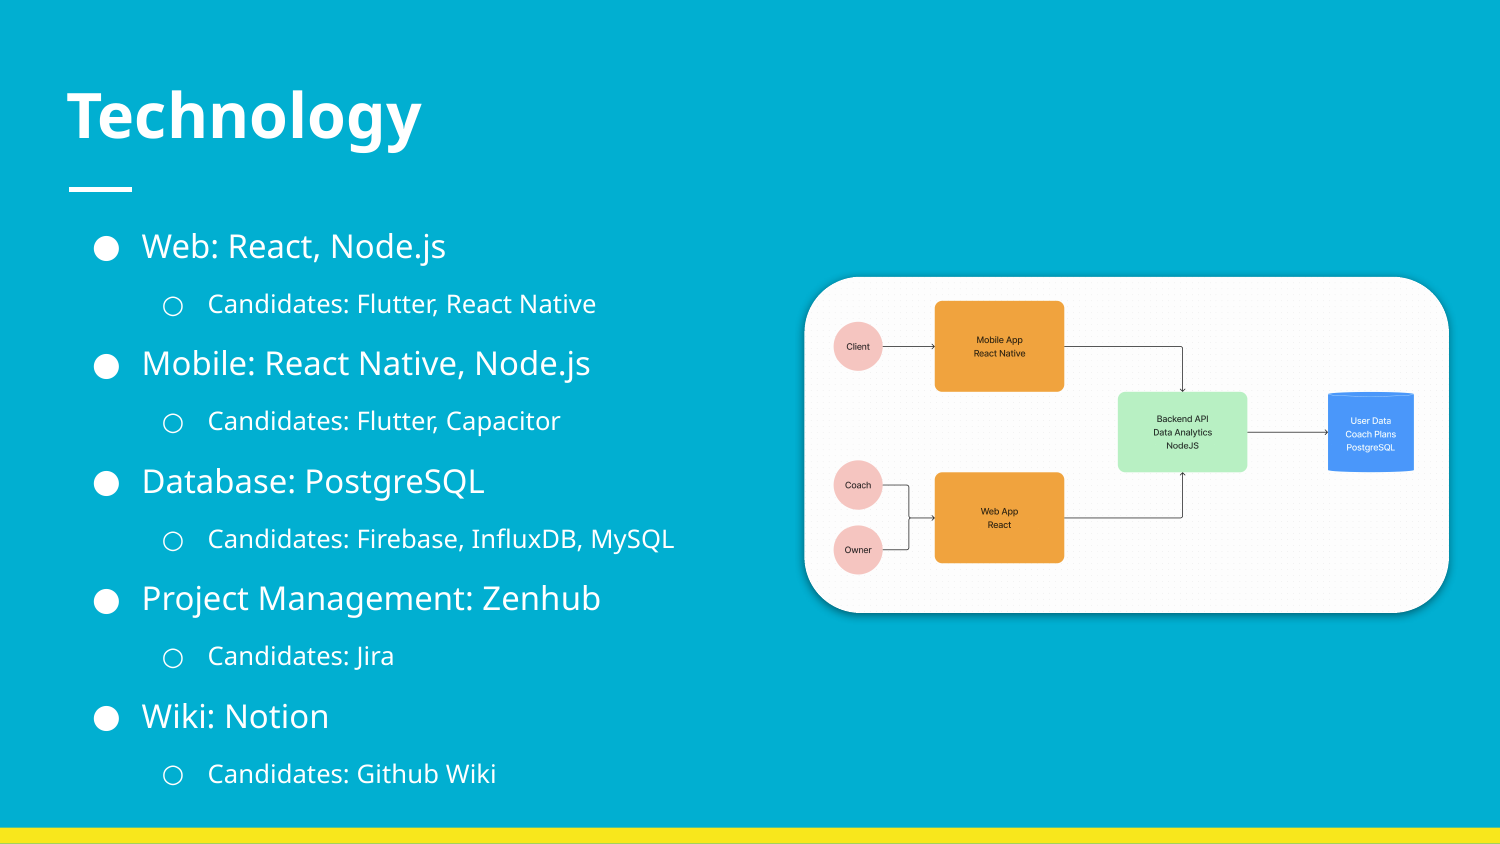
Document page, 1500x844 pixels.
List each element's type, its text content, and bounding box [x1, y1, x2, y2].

title Technology [51, 61, 1449, 167]
list Web: React, Node.js Candidates: Flutter, React Native Mobile: React Native, Node.js Candidates: Flutter, Capacitor Database: PostgreSQL Candidates: Firebase, InfluxDB, MySQL Project Management: Zenhub Candidates: Jira Wiki: Notion Candidates: Github Wiki [60, 204, 896, 806]
picture [804, 276, 1450, 614]
